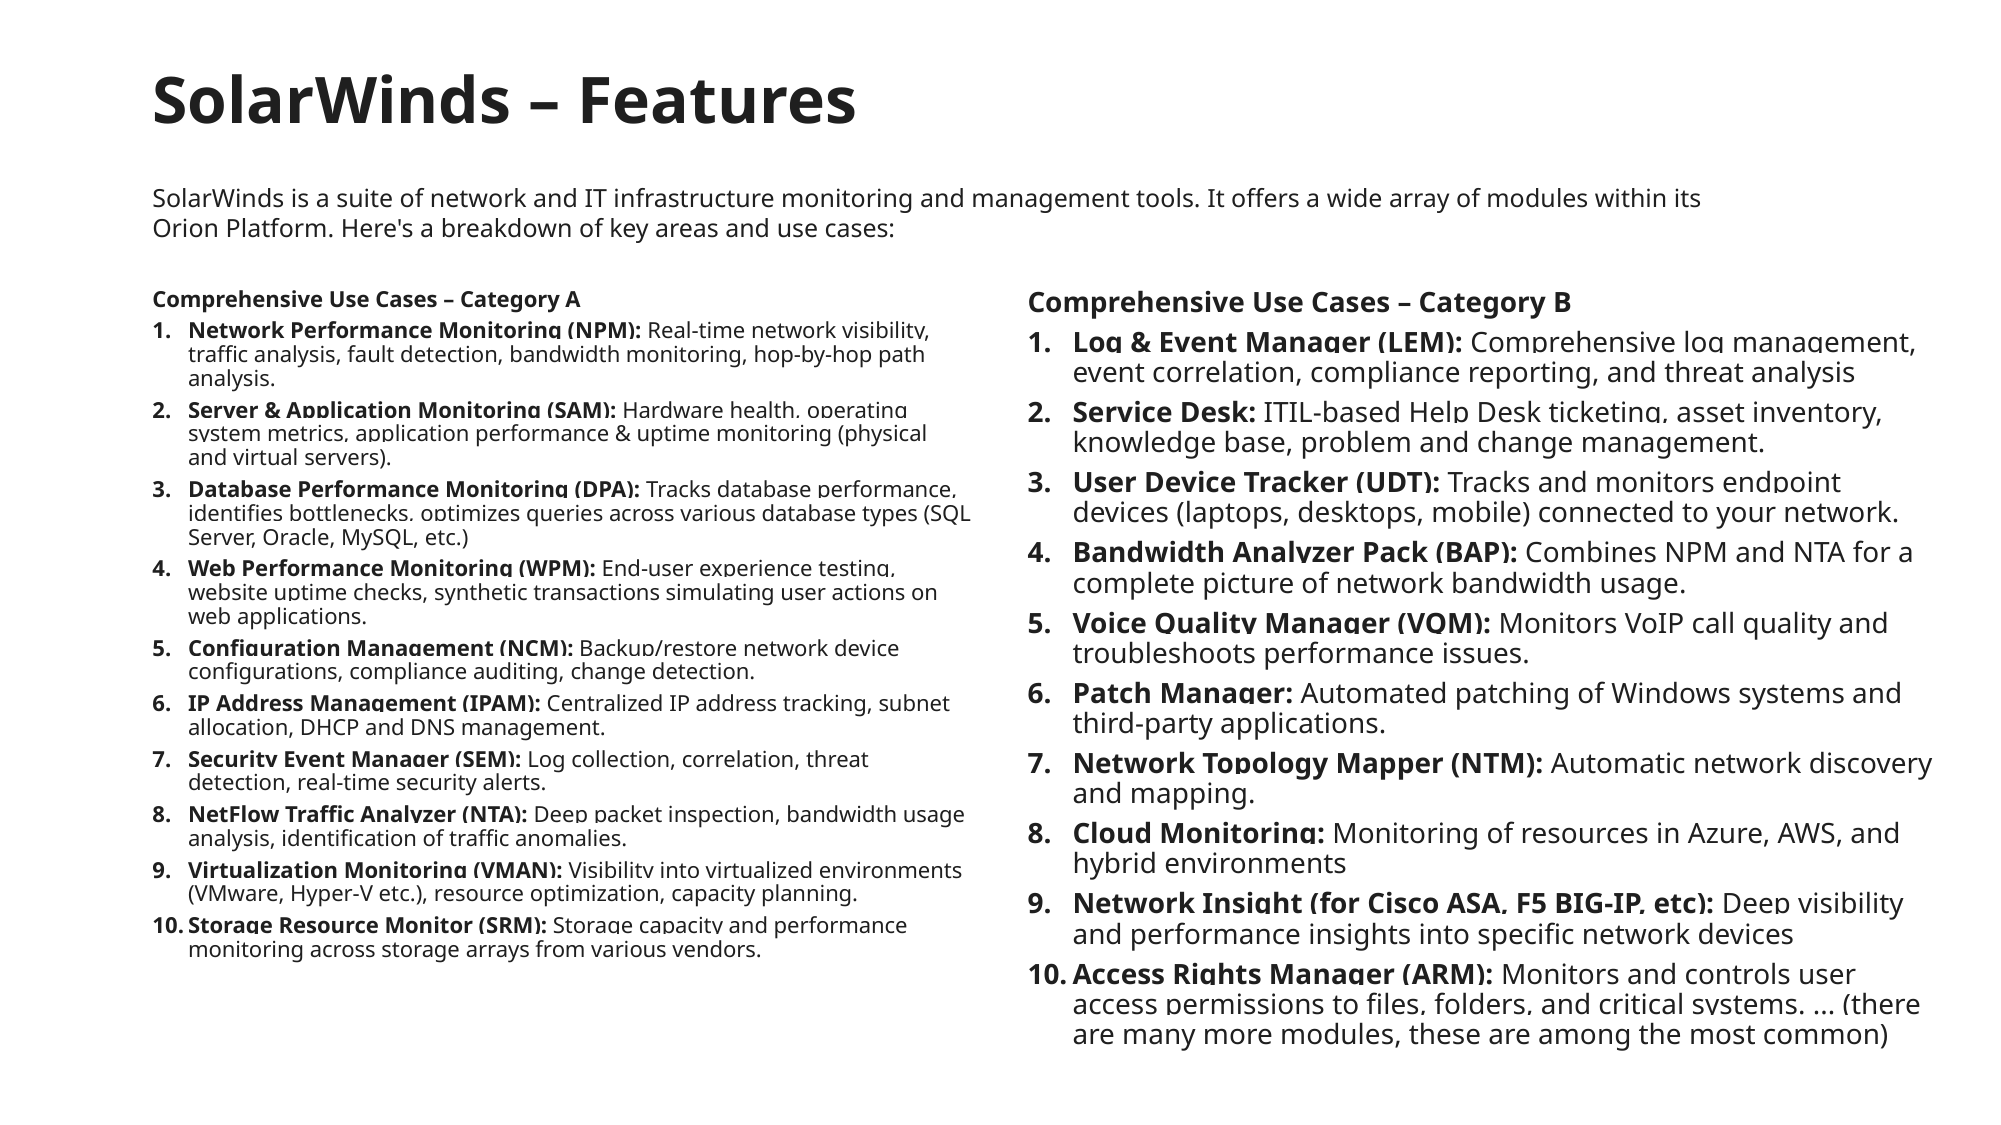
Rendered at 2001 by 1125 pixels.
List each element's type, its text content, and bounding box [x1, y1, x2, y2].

text_box SolarWinds is a suite of network and IT infrastructure monitoring and management tools. It offers a wide array of modules within its Orion Platform. Here's a breakdown of key areas and use cases: [137, 174, 1762, 250]
list Comprehensive Use Cases – Category B Log & Event Manager (LEM): Comprehensive log management, event correlation, compliance reporting, and threat analysis Service Desk: ITIL-based Help Desk ticketing, asset inventory, knowledge base, problem and change management. User Device Tracker (UDT): Tracks and monitors endpoint devices (laptops, desktops, mobile) connected to your network. Bandwidth Analyzer Pack (BAP): Combines NPM and NTA for a complete picture of network bandwidth usage. Voice Quality Manager (VQM): Monitors VoIP call quality and troubleshoots performance issues. Patch Manager: Automated patching of Windows systems and third-party applications. Network Topology Mapper (NTM): Automatic network discovery and mapping. Cloud Monitoring: Monitoring of resources in Azure, AWS, and hybrid environments Network Insight (for Cisco ASA, F5 BIG-IP, etc): Deep visibility and performance insights into specific network devices Access Rights Manager (ARM): Monitors and controls user access permissions to files, folders, and critical systems. ... (there are many more modules, these are among the most common) [1012, 280, 1950, 1073]
title SolarWinds – Features [137, 59, 1863, 145]
list Comprehensive Use Cases – Category A Network Performance Monitoring (NPM): Real-time network visibility, traffic analysis, fault detection, bandwidth monitoring, hop-by-hop path analysis. Server & Application Monitoring (SAM): Hardware health, operating system metrics, application performance & uptime monitoring (physical and virtual servers). Database Performance Monitoring (DPA): Tracks database performance, identifies bottlenecks, optimizes queries across various database types (SQL Server, Oracle, MySQL, etc.) Web Performance Monitoring (WPM): End-user experience testing, website uptime checks, synthetic transactions simulating user actions on web applications. Configuration Management (NCM): Backup/restore network device configurations, compliance auditing, change detection. IP Address Management (IPAM): Centralized IP address tracking, subnet allocation, DHCP and DNS management. Security Event Manager (SEM): Log collection, correlation, threat detection, real-time security alerts. NetFlow Traffic Analyzer (NTA): Deep packet inspection, bandwidth usage analysis, identification of traffic anomalies. Virtualization Monitoring (VMAN): Visibility into virtualized environments (VMware, Hyper-V etc.), resource optimization, capacity planning. Storage Resource Monitor (SRM): Storage capacity and performance monitoring across storage arrays from various vendors. [137, 280, 988, 995]
